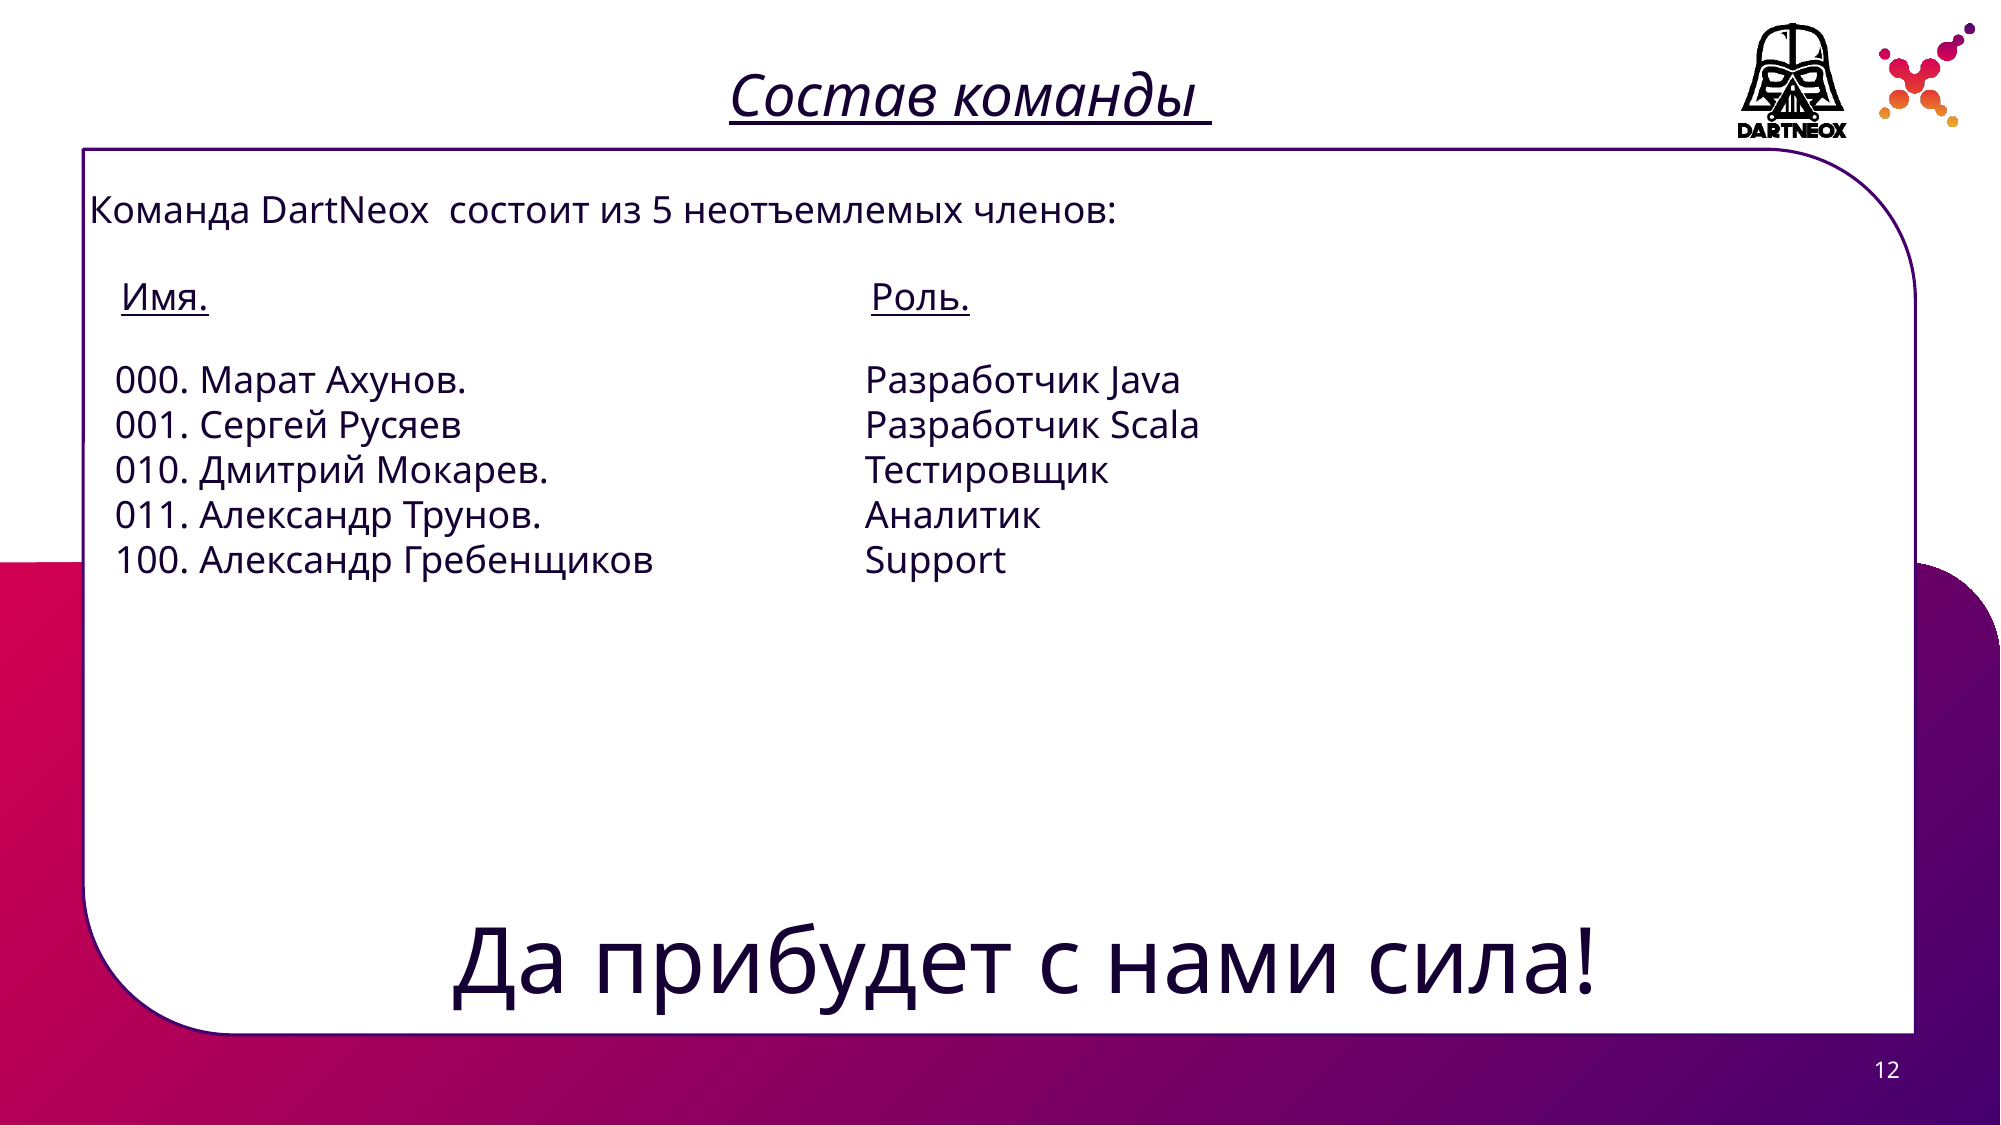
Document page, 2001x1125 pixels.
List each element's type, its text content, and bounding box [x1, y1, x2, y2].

text_box Да прибудет с нами сила! [439, 894, 1614, 1020]
title Состав команды [84, 45, 1857, 150]
text_box Имя. Роль. [106, 265, 1100, 326]
text_box 000. Марат Ахунов. Разработчик Java 001. Сергей Русяев Разработчик Scala 010. Дмитрий Мокарев. Тестировщик 011. Александр Трунов. Аналитик 100. Александр Гребенщиков Support [100, 348, 1216, 589]
text_box Команда DartNeox состоит из 5 неотъемлемых членов: [74, 178, 1133, 239]
slide_number 12 [1653, 1034, 1916, 1094]
picture [1879, 23, 1975, 127]
picture [1730, 23, 1852, 144]
